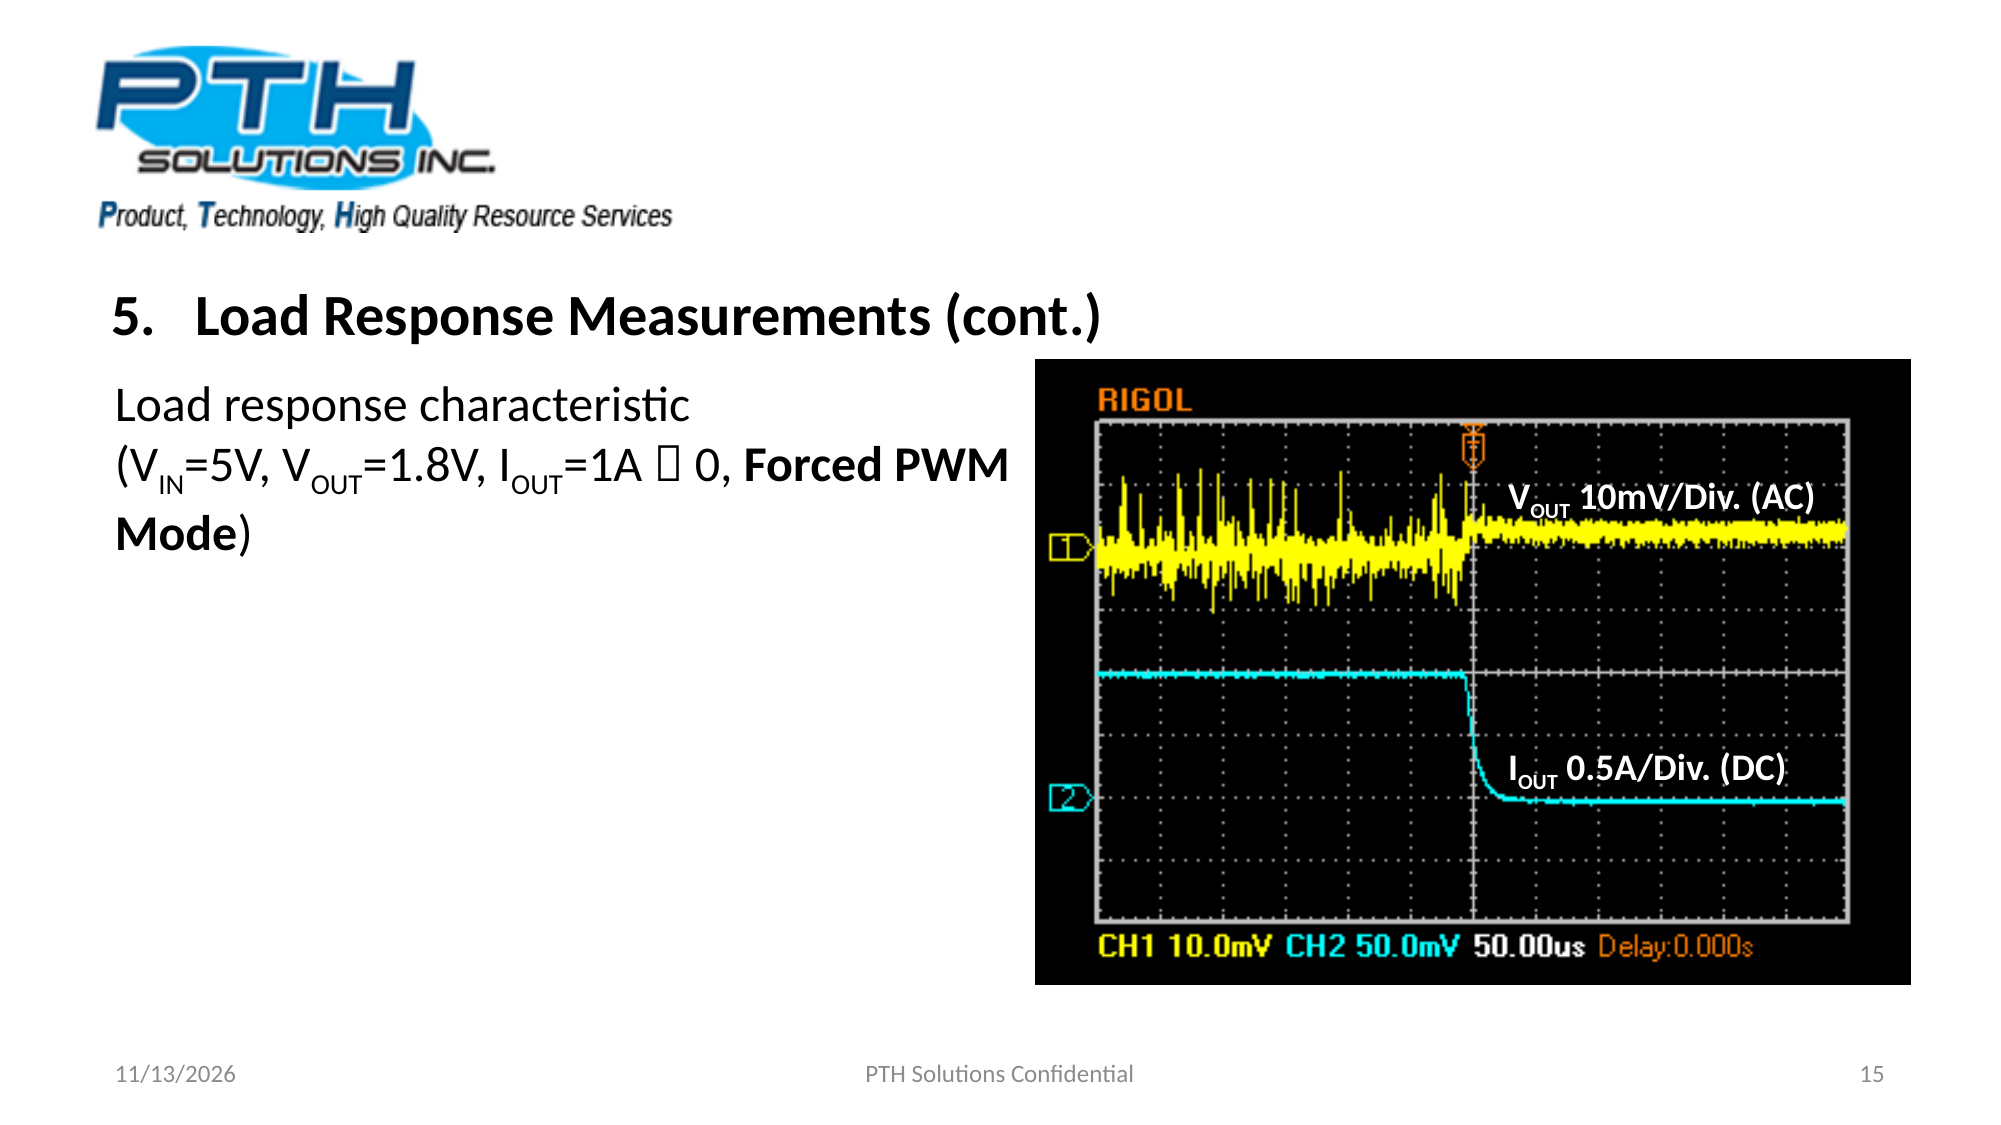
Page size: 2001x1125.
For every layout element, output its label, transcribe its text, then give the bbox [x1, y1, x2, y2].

text_box Load response characteristic (VIN=5V, VOUT=1.8V, IOUT=1A  0, Forced PWM Mode) [99, 364, 1029, 568]
picture [89, 44, 716, 233]
slide_number 15 [1433, 1042, 1900, 1103]
picture [1034, 359, 1911, 986]
text_box Load Response Measurements (cont.) [96, 270, 1118, 355]
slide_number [99, 1042, 567, 1103]
footer PTH Solutions Confidential [683, 1042, 1317, 1103]
